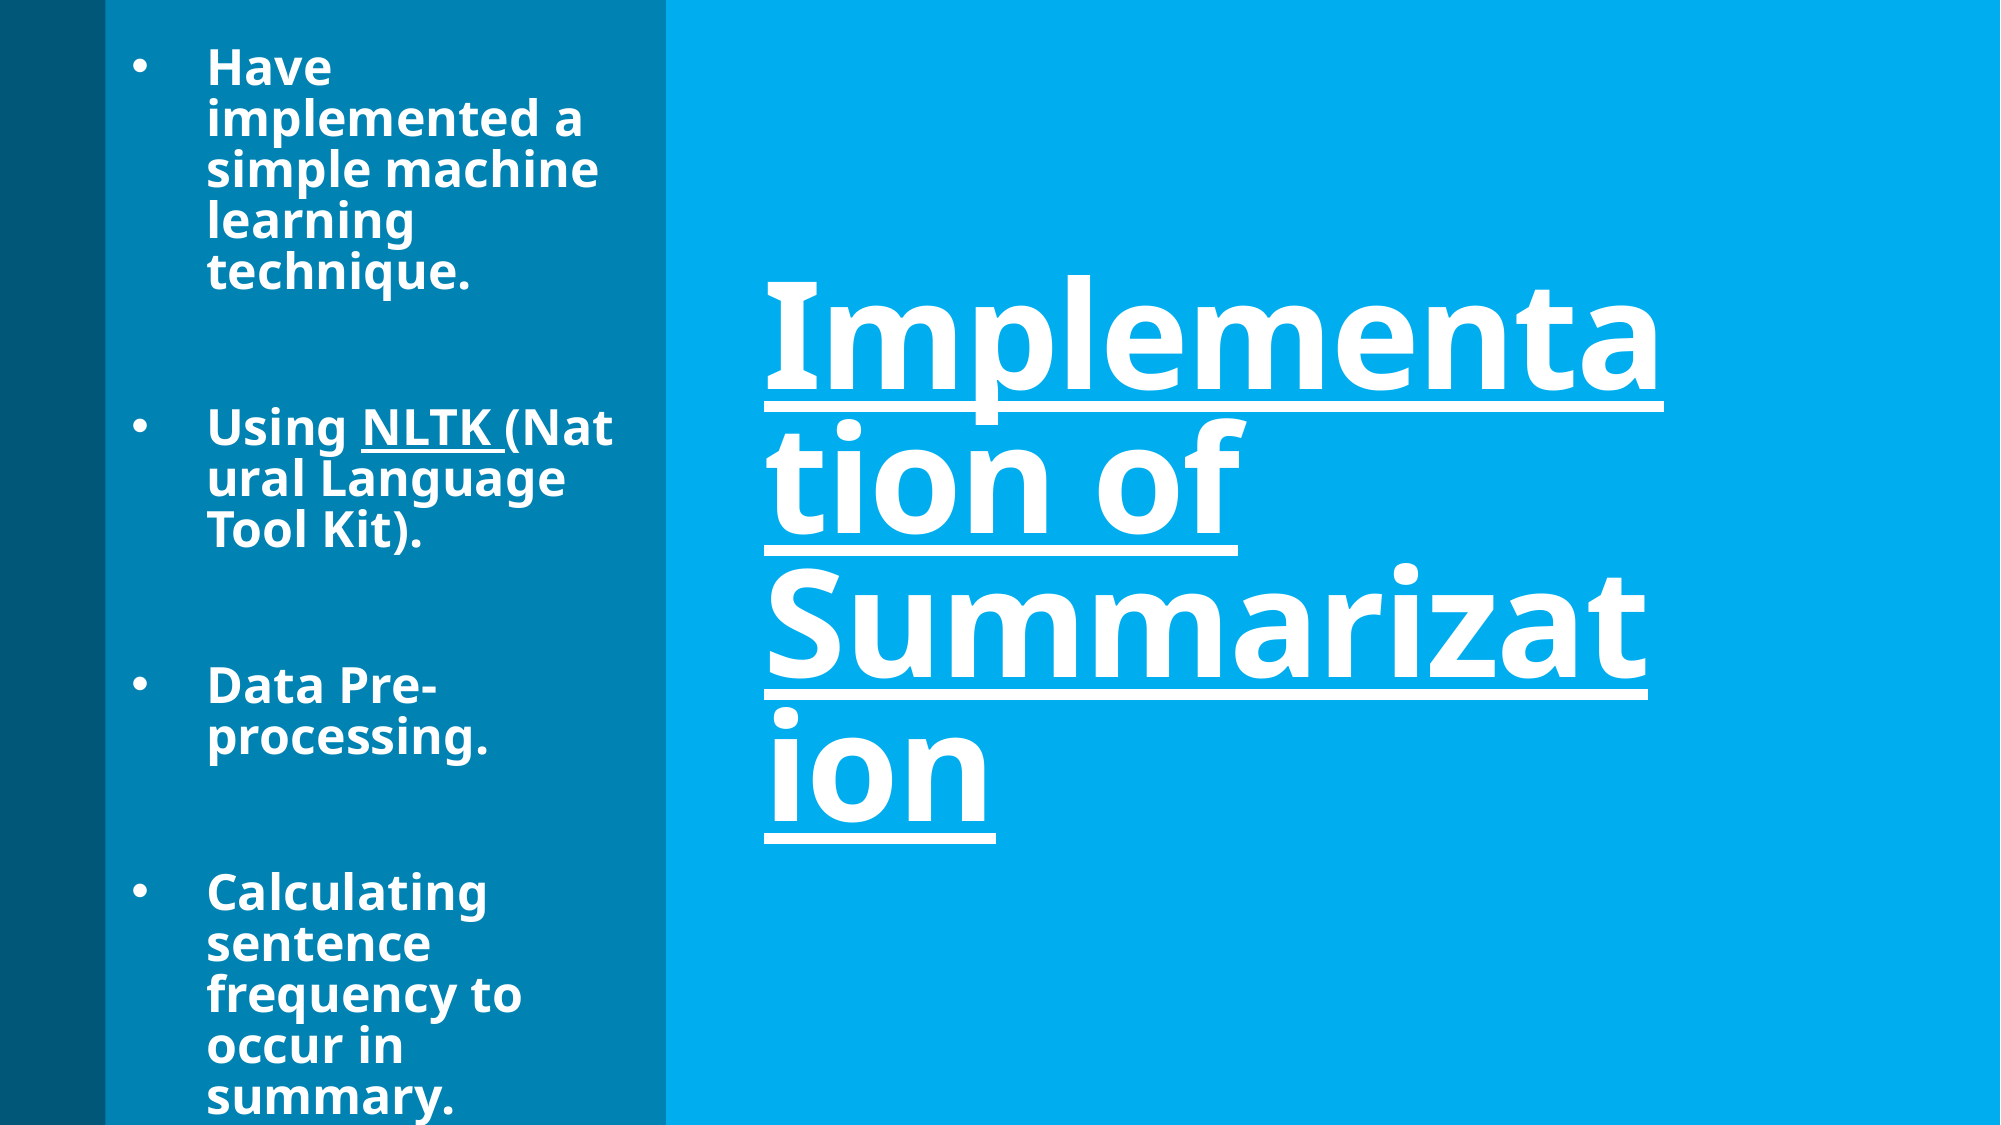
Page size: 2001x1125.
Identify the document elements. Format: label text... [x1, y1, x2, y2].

text_box [667, 0, 2000, 1125]
text_box [0, 0, 107, 1125]
title Implementation of Summarization [749, 175, 1706, 950]
text_box [107, 0, 667, 1125]
subtitle Have implemented a simple machine learning technique. Using NLTK (Natural Language Tool Kit). Data Pre-processing. Calculating sentence frequency to occur in summary. [116, 79, 633, 1091]
